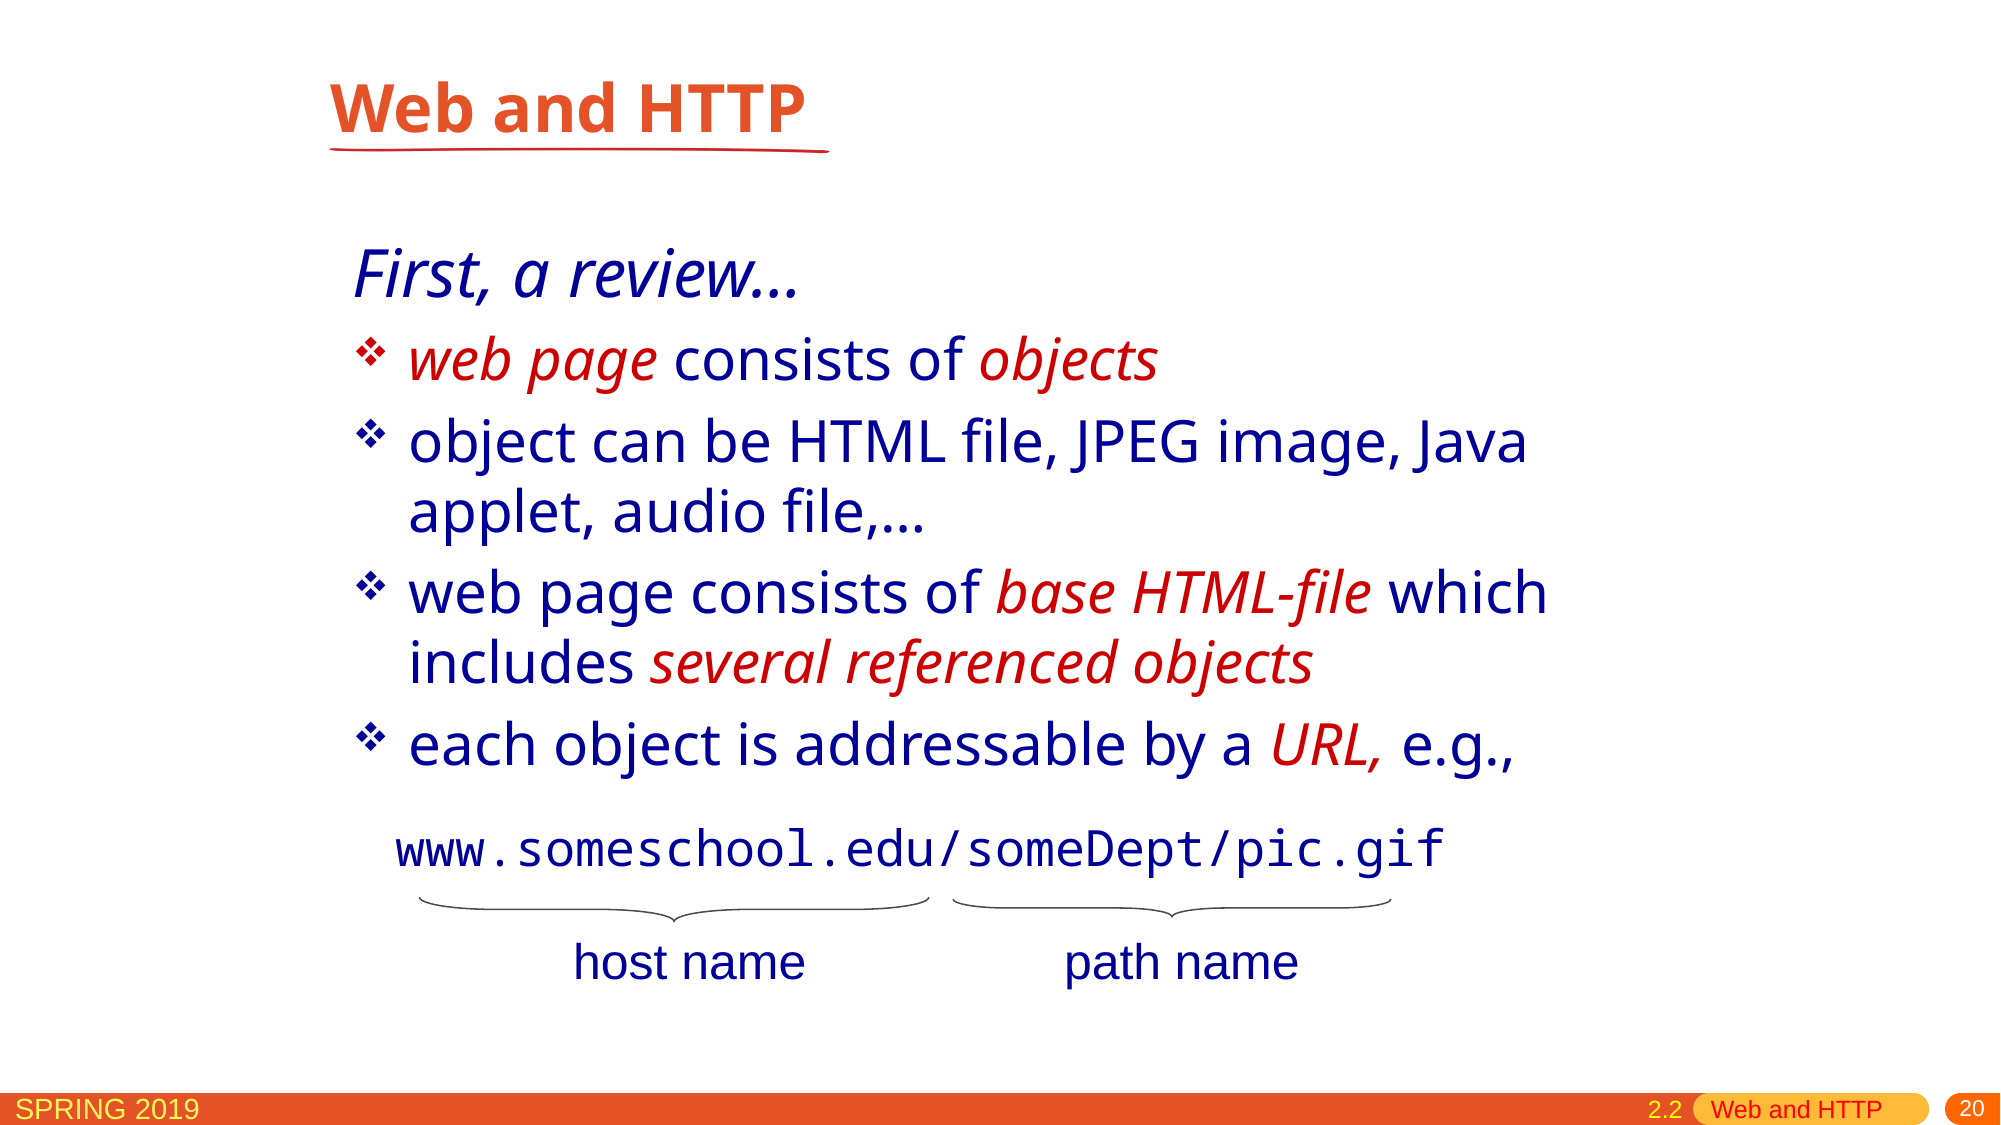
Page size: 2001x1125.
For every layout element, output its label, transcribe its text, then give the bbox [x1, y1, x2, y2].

picture [326, 146, 835, 155]
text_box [414, 808, 1428, 997]
title Web and HTTP [315, 33, 1591, 180]
list First, a review… web page consists of objects object can be HTML file, JPEG image, Java applet, audio file,… web page consists of base HTML-file which includes several referenced objects each object is addressable by a URL, e.g., [337, 223, 1613, 986]
text_box 2.2 Web and HTTP [1626, 1086, 1945, 1125]
